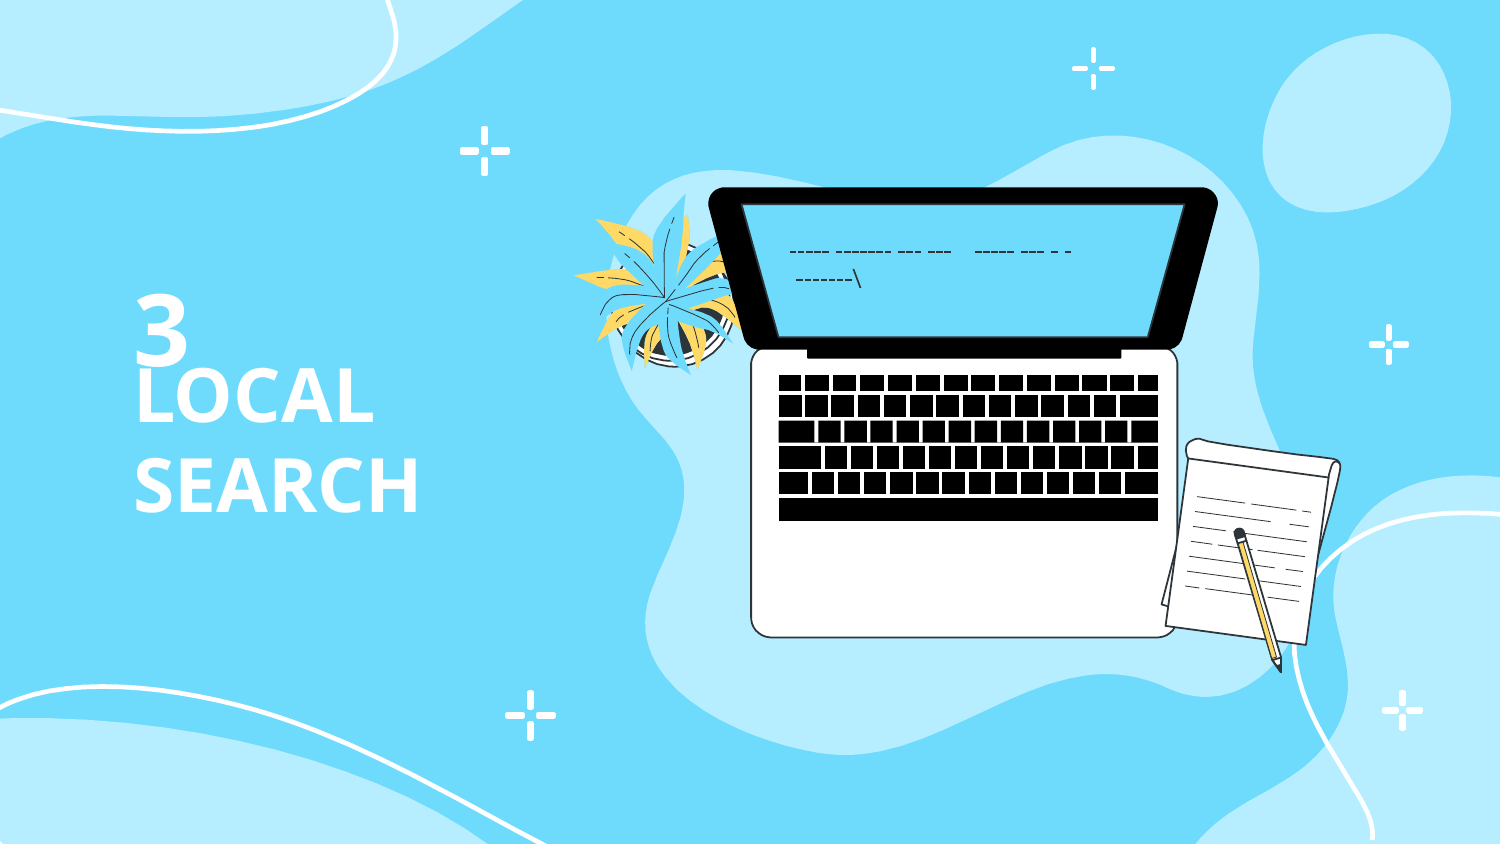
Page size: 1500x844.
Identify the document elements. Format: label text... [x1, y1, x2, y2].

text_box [573, 135, 1341, 756]
title LOCAL SEARCH [118, 387, 568, 489]
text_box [1073, 48, 1115, 89]
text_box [1370, 326, 1407, 363]
text_box [1263, 33, 1452, 211]
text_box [461, 127, 508, 175]
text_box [1384, 692, 1421, 729]
title 3 [118, 266, 263, 387]
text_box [507, 692, 554, 739]
